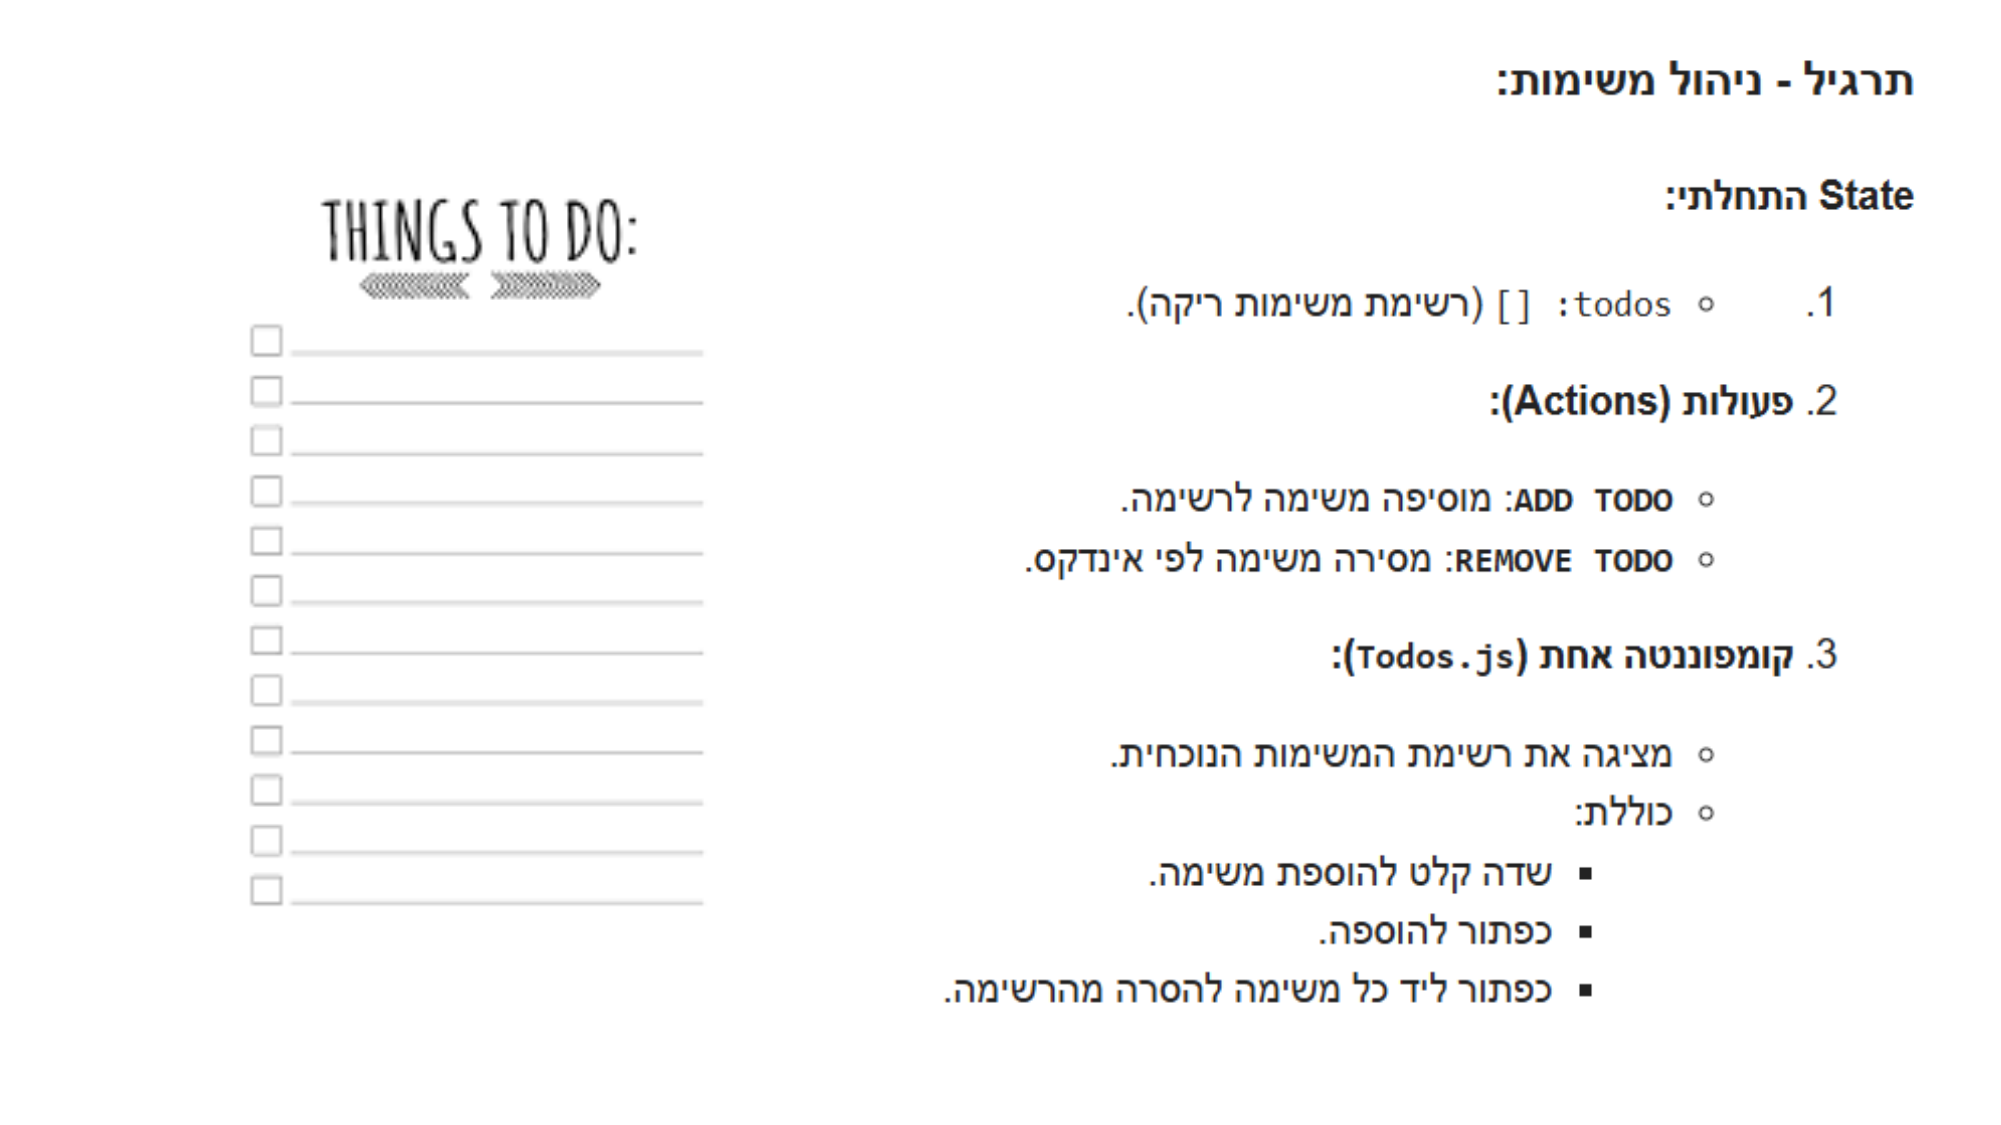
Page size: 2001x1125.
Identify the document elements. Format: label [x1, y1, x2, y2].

picture [864, 41, 1940, 1051]
picture [181, 146, 781, 1009]
